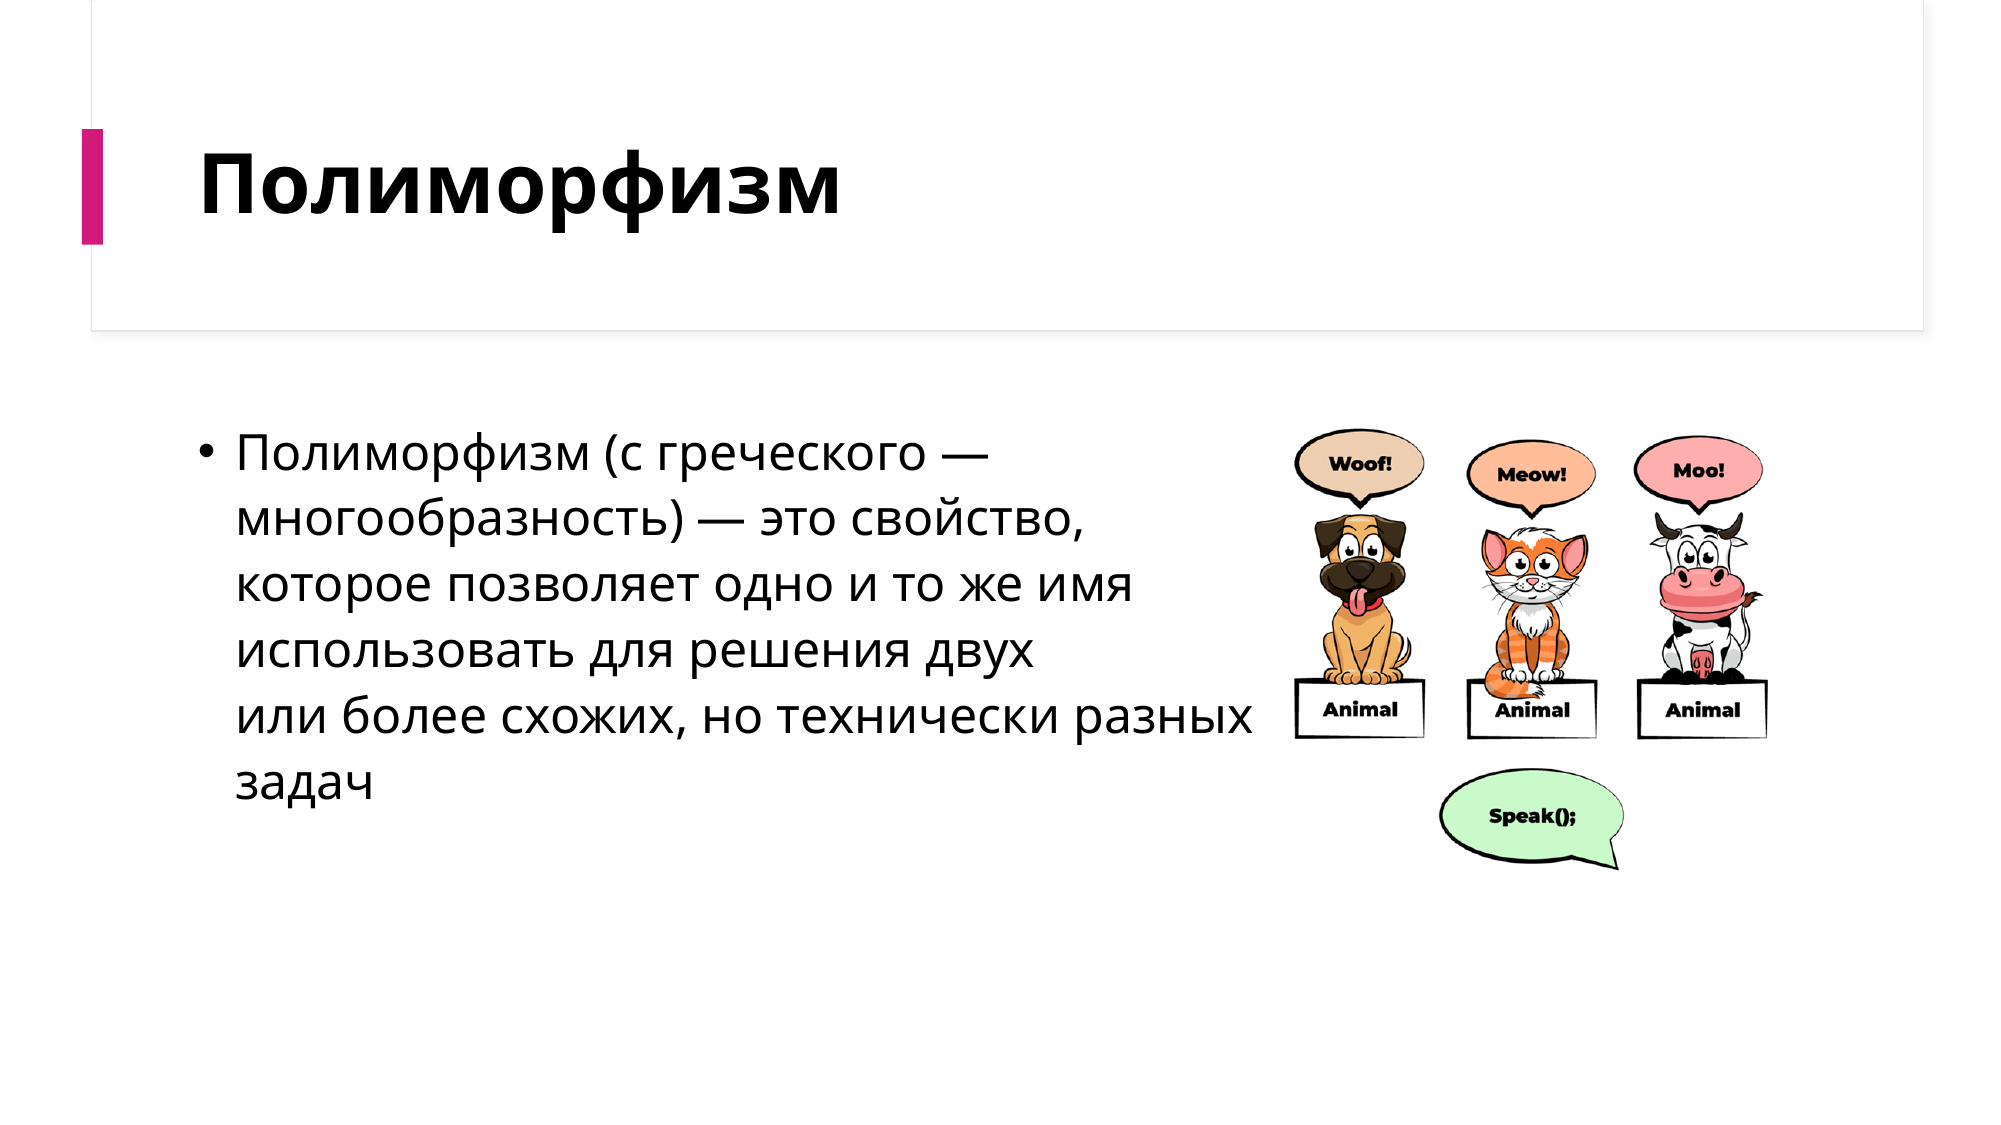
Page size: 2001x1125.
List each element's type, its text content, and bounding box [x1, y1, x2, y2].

list Полиморфизм (с греческого — многообразность) — это свойство, которое позволяет одно и то же имя использовать для решения двух или более схожих, но технически разных задач [183, 406, 1274, 930]
title Полиморфизм [183, 90, 1851, 284]
picture [1196, 406, 1886, 891]
